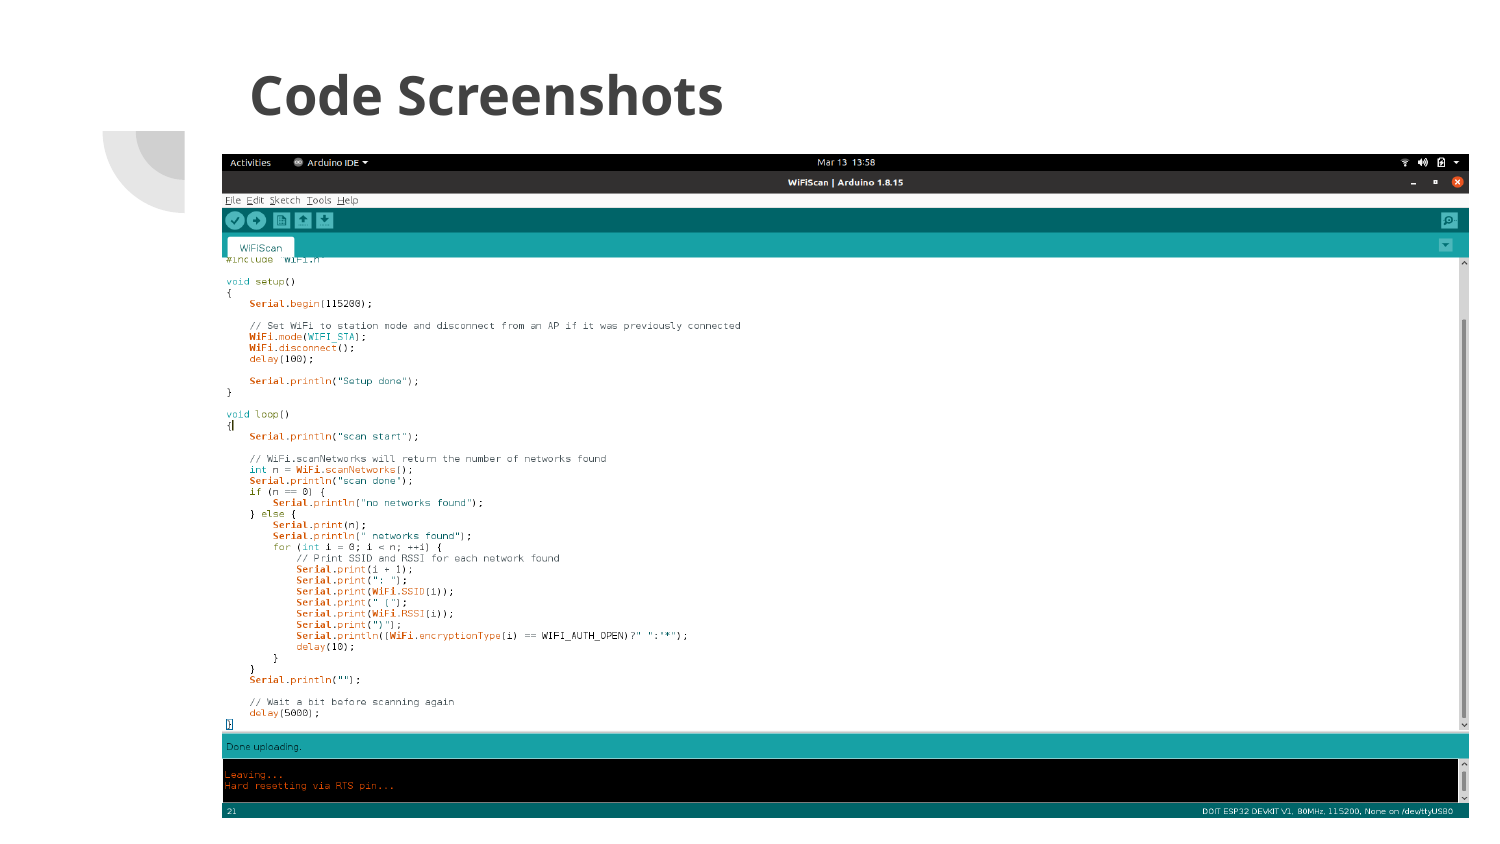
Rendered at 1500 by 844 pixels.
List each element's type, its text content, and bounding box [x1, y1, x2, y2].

picture [222, 153, 1470, 818]
title Code Screenshots [234, 46, 1291, 142]
